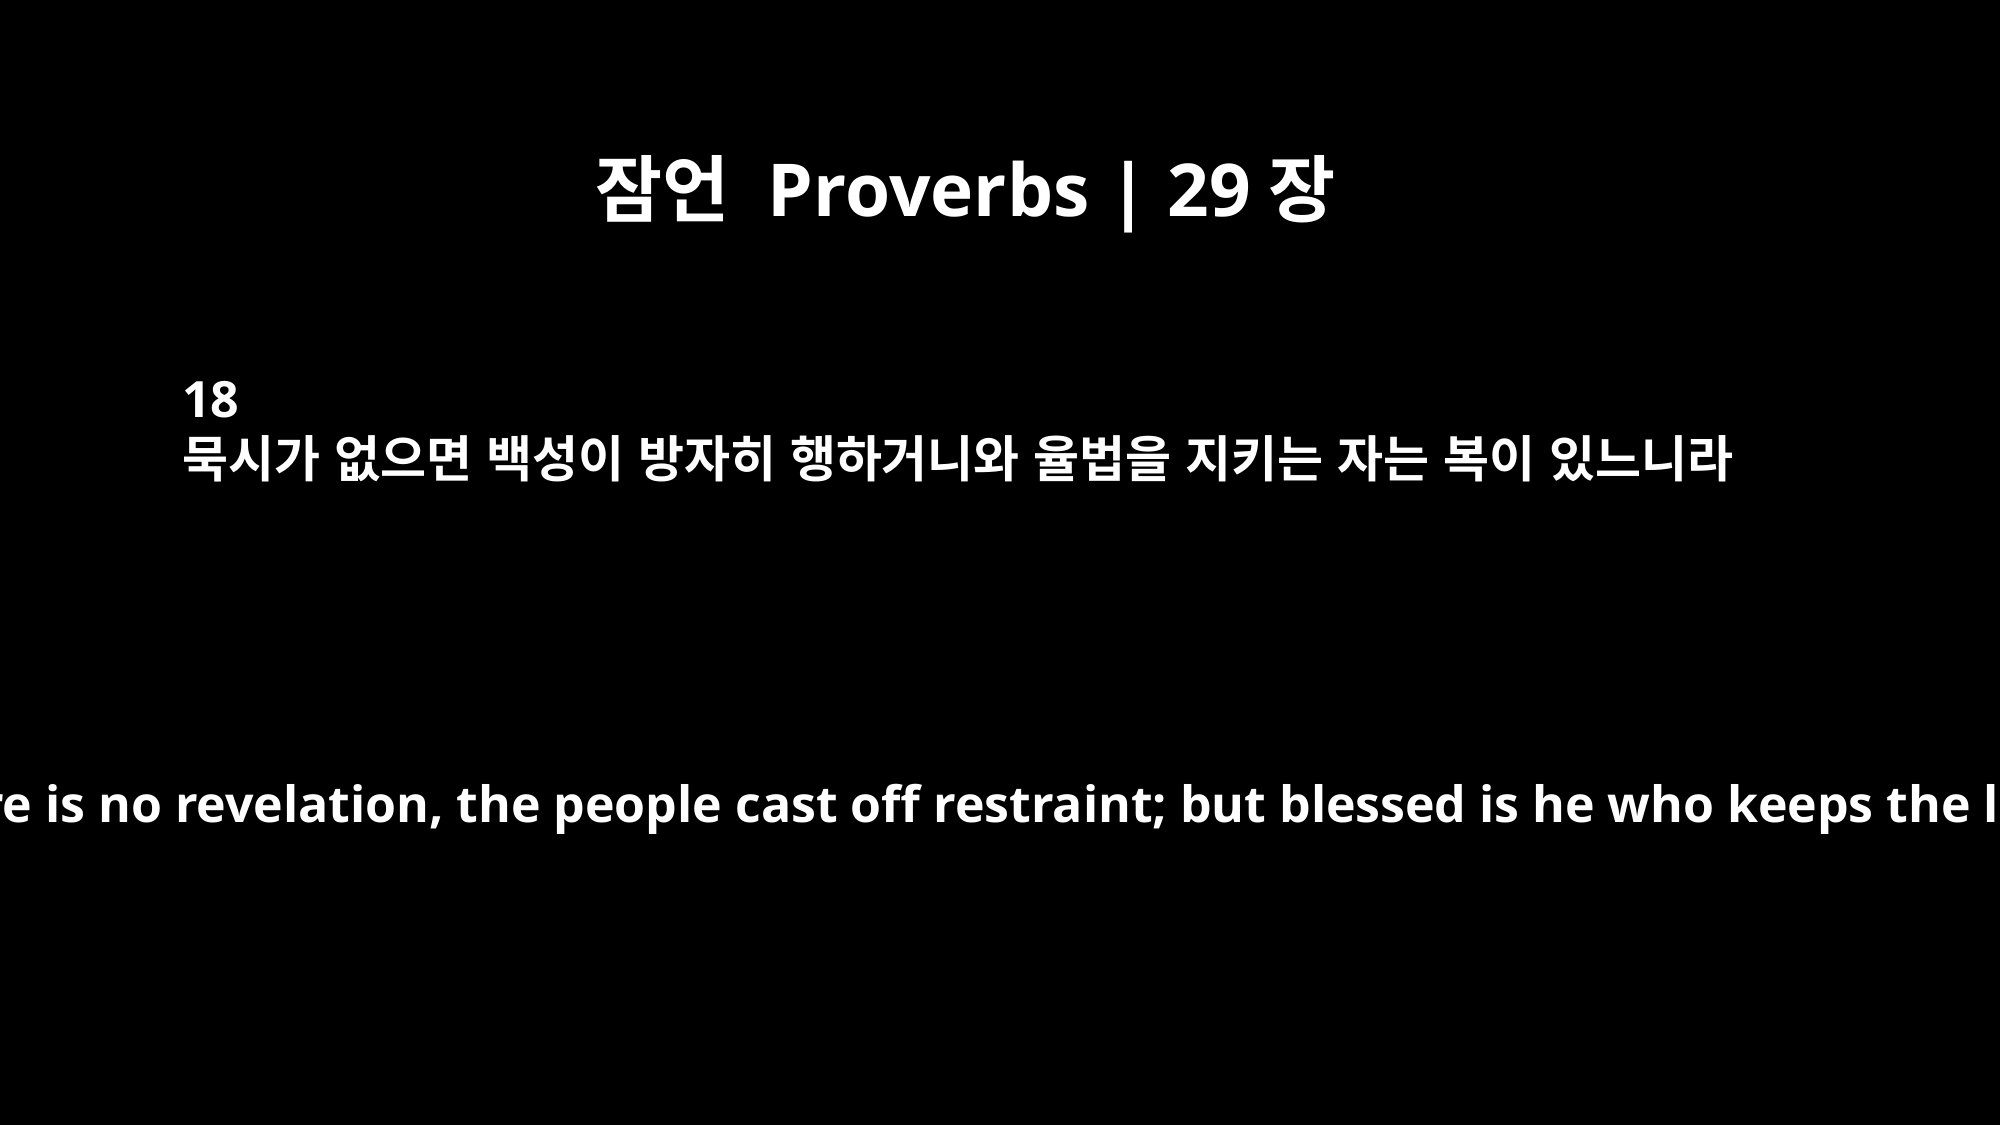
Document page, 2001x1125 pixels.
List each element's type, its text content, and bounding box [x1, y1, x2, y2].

text_box 18 묵시가 없으면 백성이 방자히 행하거니와 율법을 지키는 자는 복이 있느니라 [167, 359, 1750, 495]
text_box Where there is no revelation, the people cast off restraint; but blessed is he who keeps the law. [0, 764, 2000, 840]
text_box 잠언 Proverbs | 29장 [580, 136, 1352, 239]
